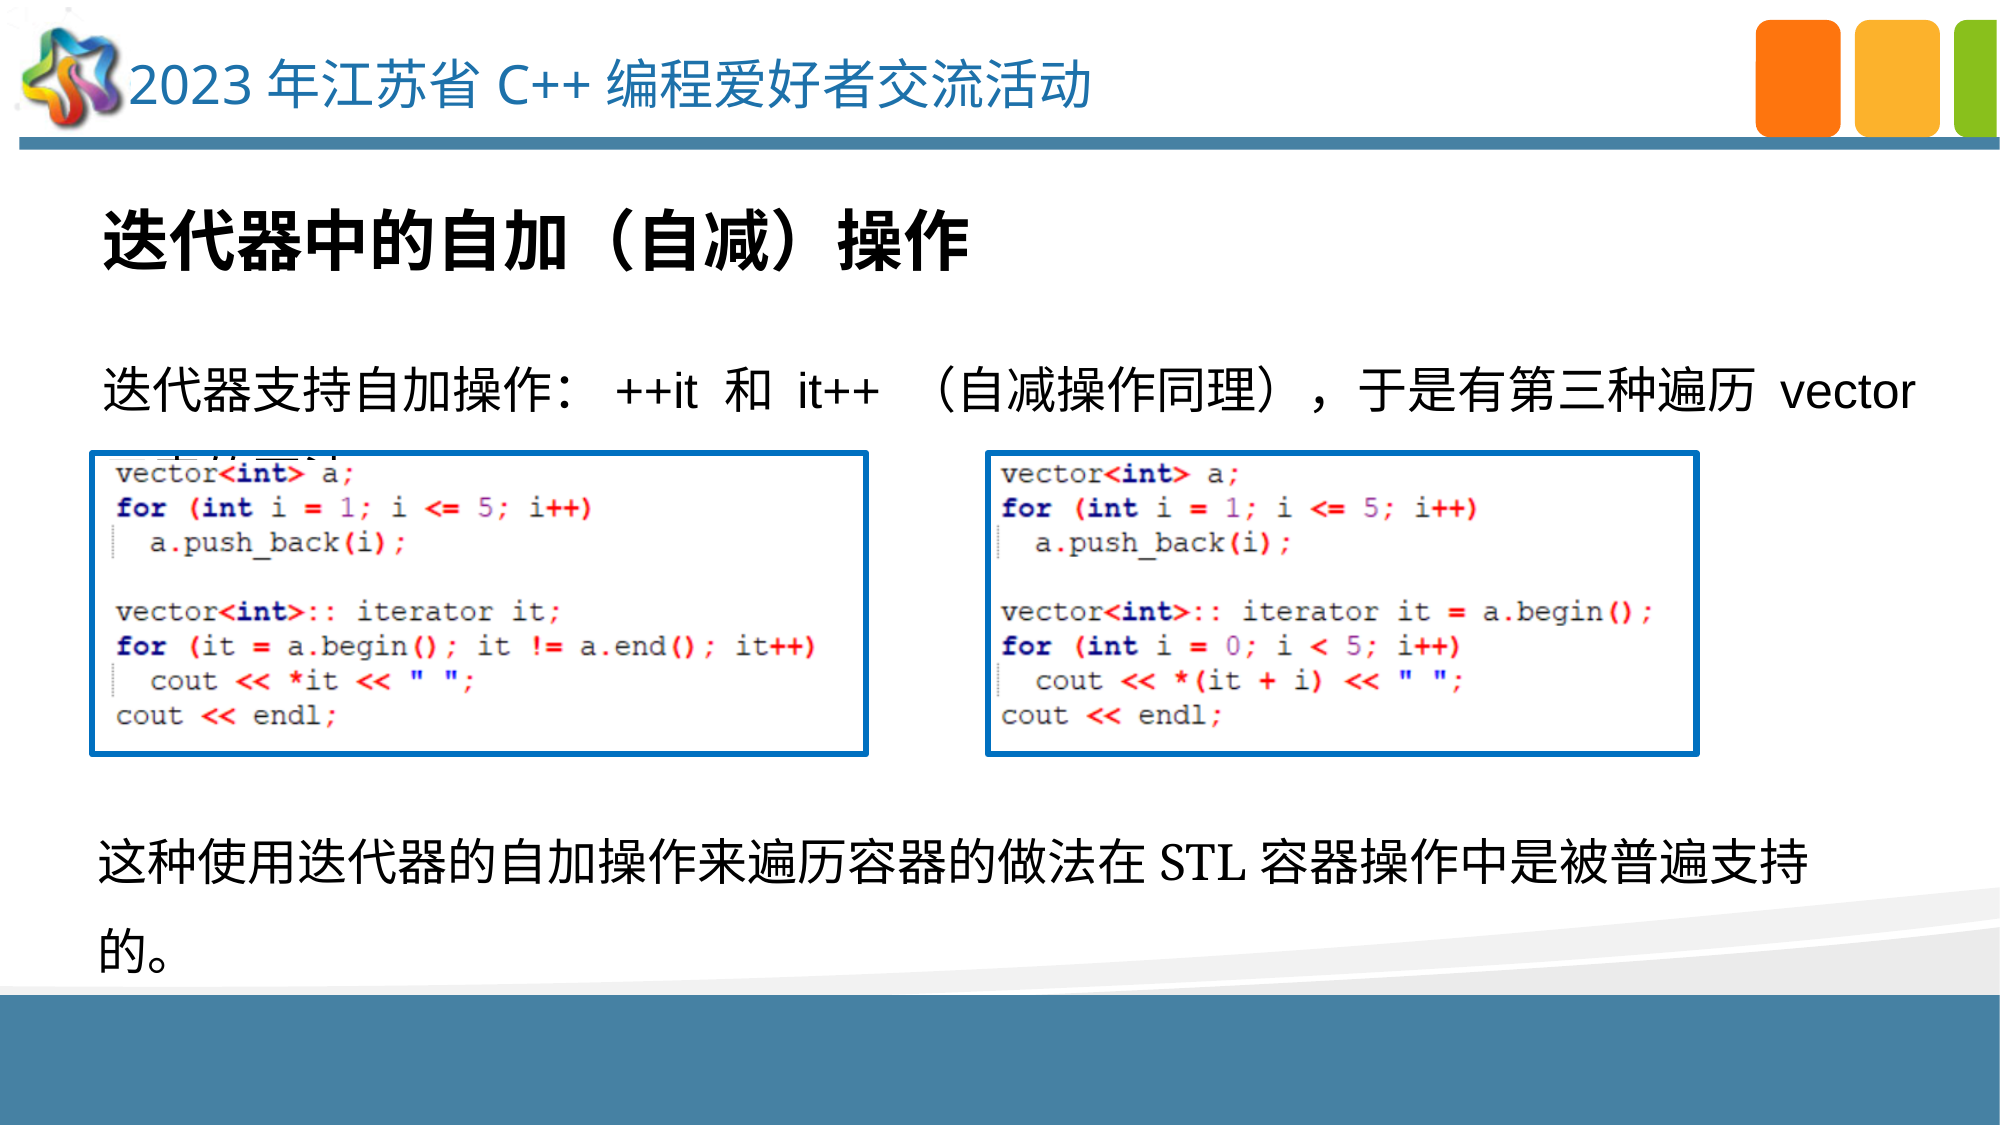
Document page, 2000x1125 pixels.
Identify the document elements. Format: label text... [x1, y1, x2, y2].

picture [92, 460, 873, 747]
text_box [987, 743, 1697, 755]
text_box [987, 452, 1697, 457]
text_box 迭代器支持自加操作：++it 和 it++ （自减操作同理），于是有第三种遍历 vector元素的写法： [82, 318, 1970, 414]
text_box [91, 452, 867, 755]
picture [7, 7, 131, 138]
picture [976, 457, 1713, 743]
title 迭代器中的自加（自减）操作 [82, 188, 1264, 308]
text_box 这种使用迭代器的自加操作来遍历容器的做法在STL容器操作中是被普遍支持的。 [82, 793, 1902, 989]
text_box [82, 763, 1983, 992]
